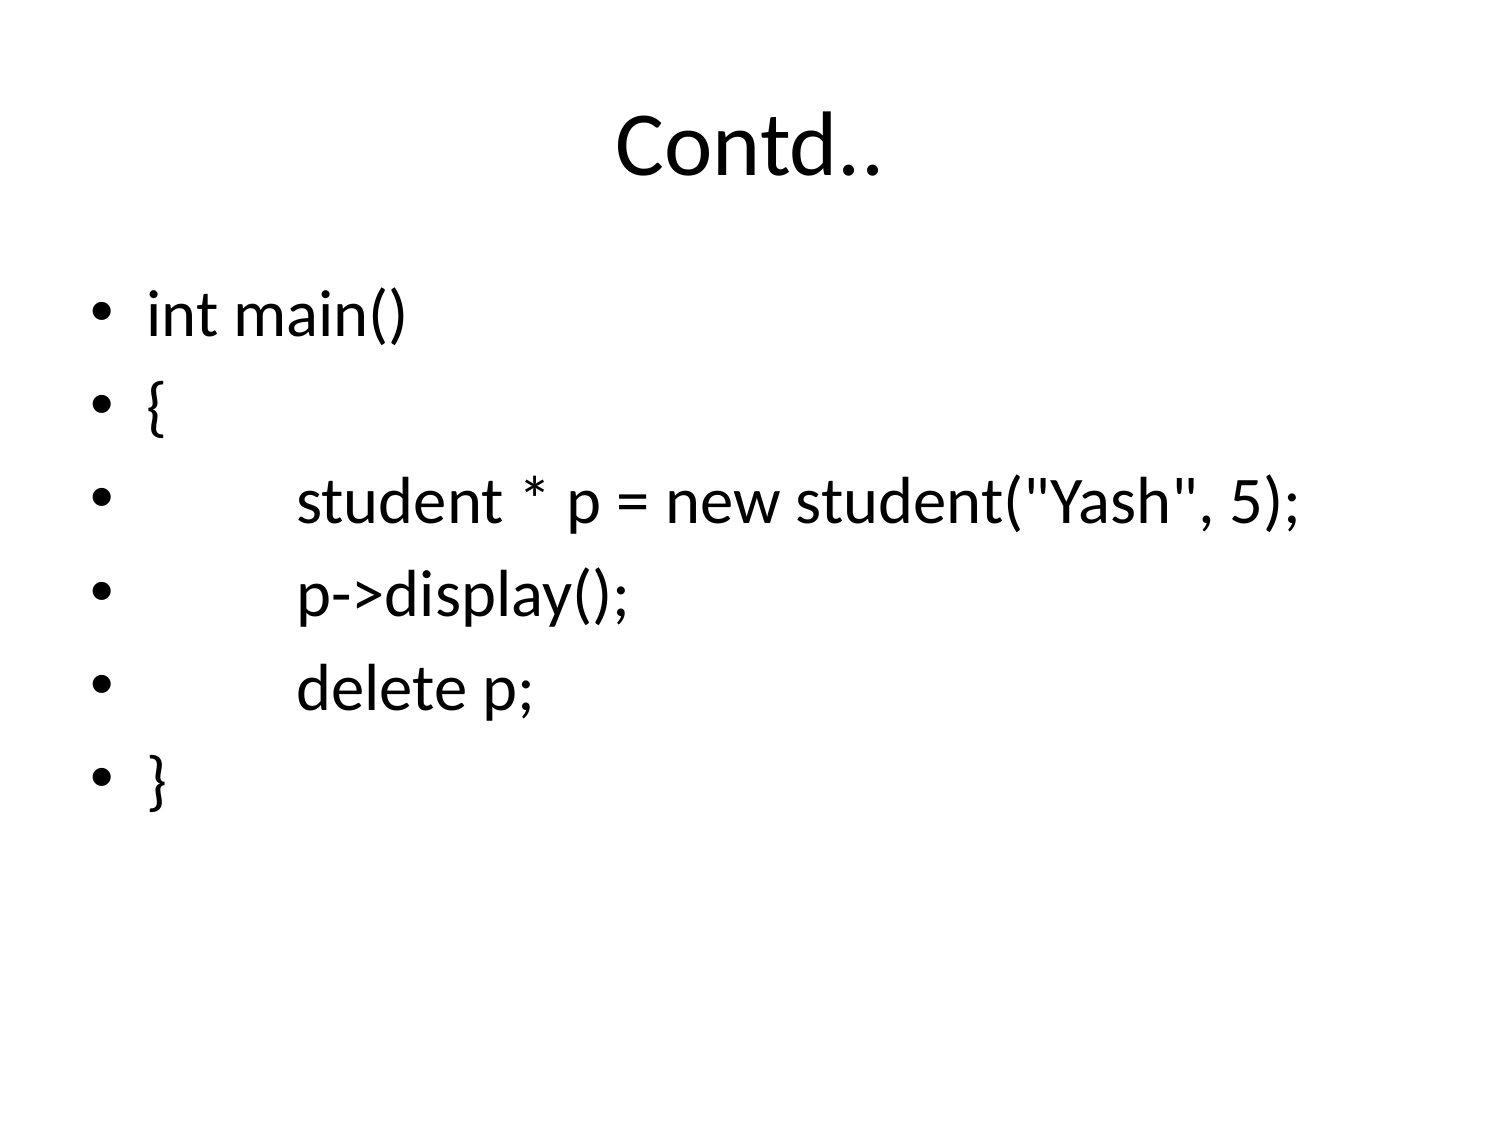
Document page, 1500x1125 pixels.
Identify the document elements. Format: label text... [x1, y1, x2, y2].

title Contd.. [75, 45, 1425, 233]
list int main() { student * p = new student("Yash", 5); p->display(); delete p; } [75, 262, 1425, 1005]
